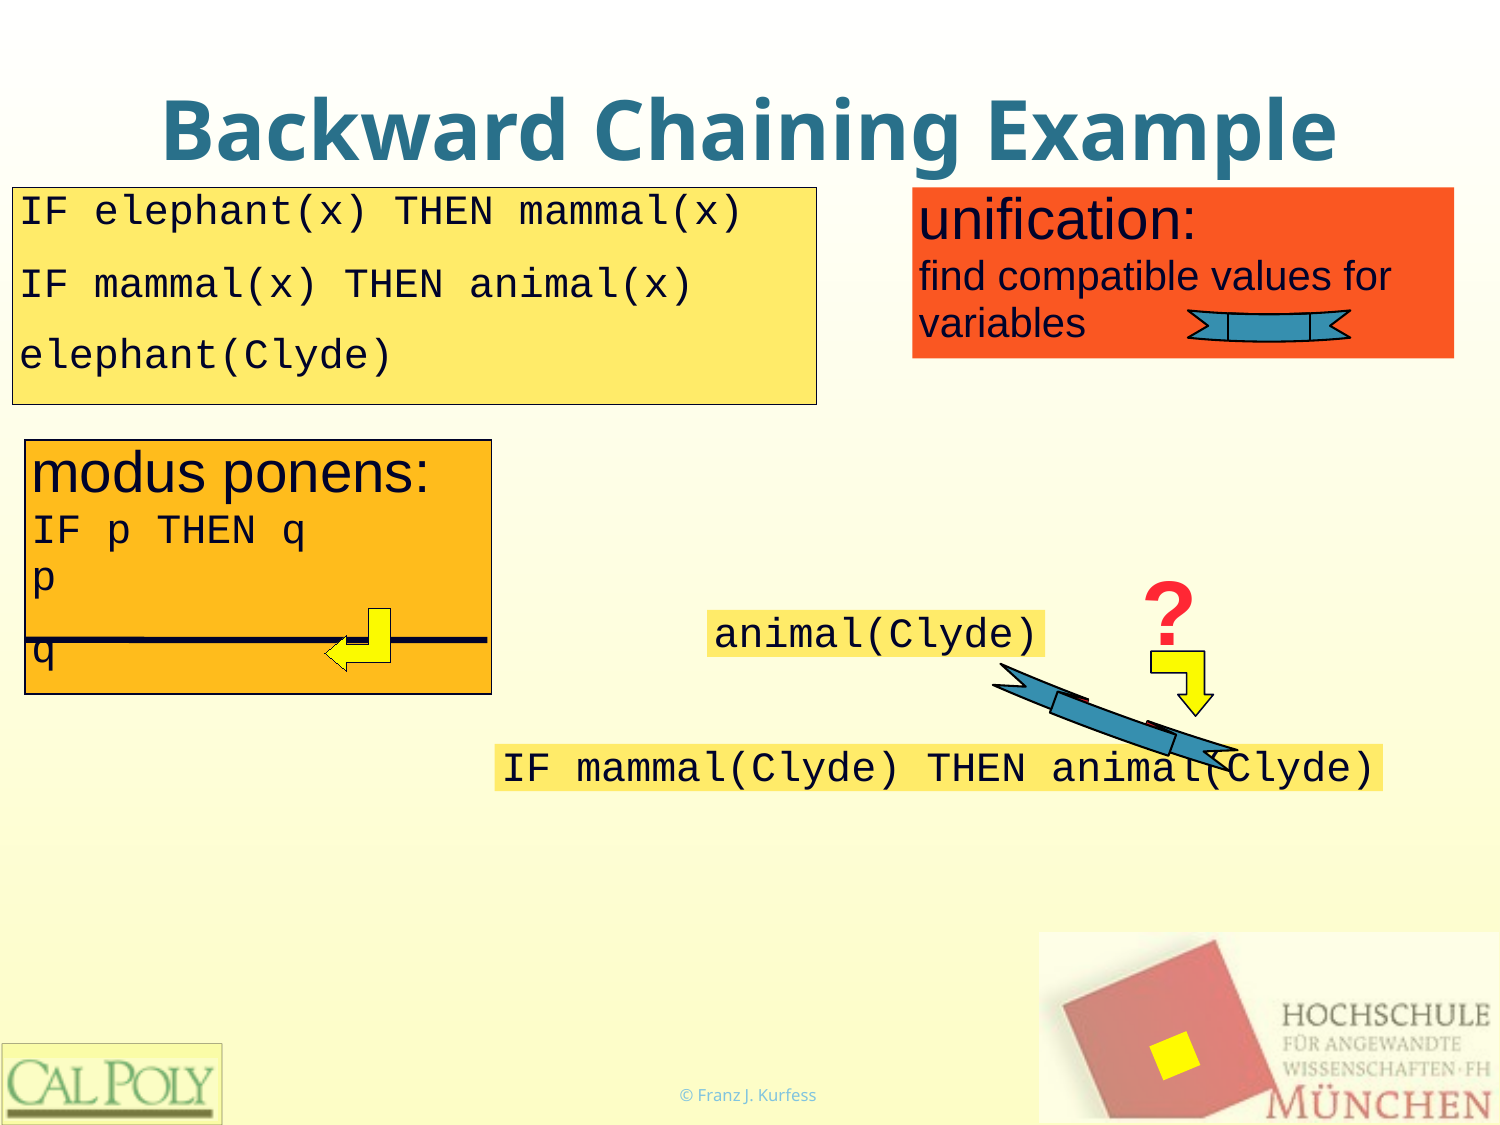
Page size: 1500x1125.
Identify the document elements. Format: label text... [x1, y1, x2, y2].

text_box IF elephant(x) THEN mammal(x) IF mammal(x) THEN animal(x) elephant(Clyde) [12, 187, 817, 405]
text_box IF mammal(Clyde) THEN animal(Clyde) [494, 743, 1383, 792]
title Backward Chaining Example [90, 0, 1410, 255]
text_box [24, 439, 492, 695]
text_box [987, 705, 1241, 737]
text_box unification: find compatible values for variables [912, 187, 1455, 359]
text_box animal(Clyde) [707, 609, 1046, 657]
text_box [1137, 562, 1214, 717]
slide_number [1149, 1030, 1201, 1081]
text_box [1187, 310, 1351, 342]
